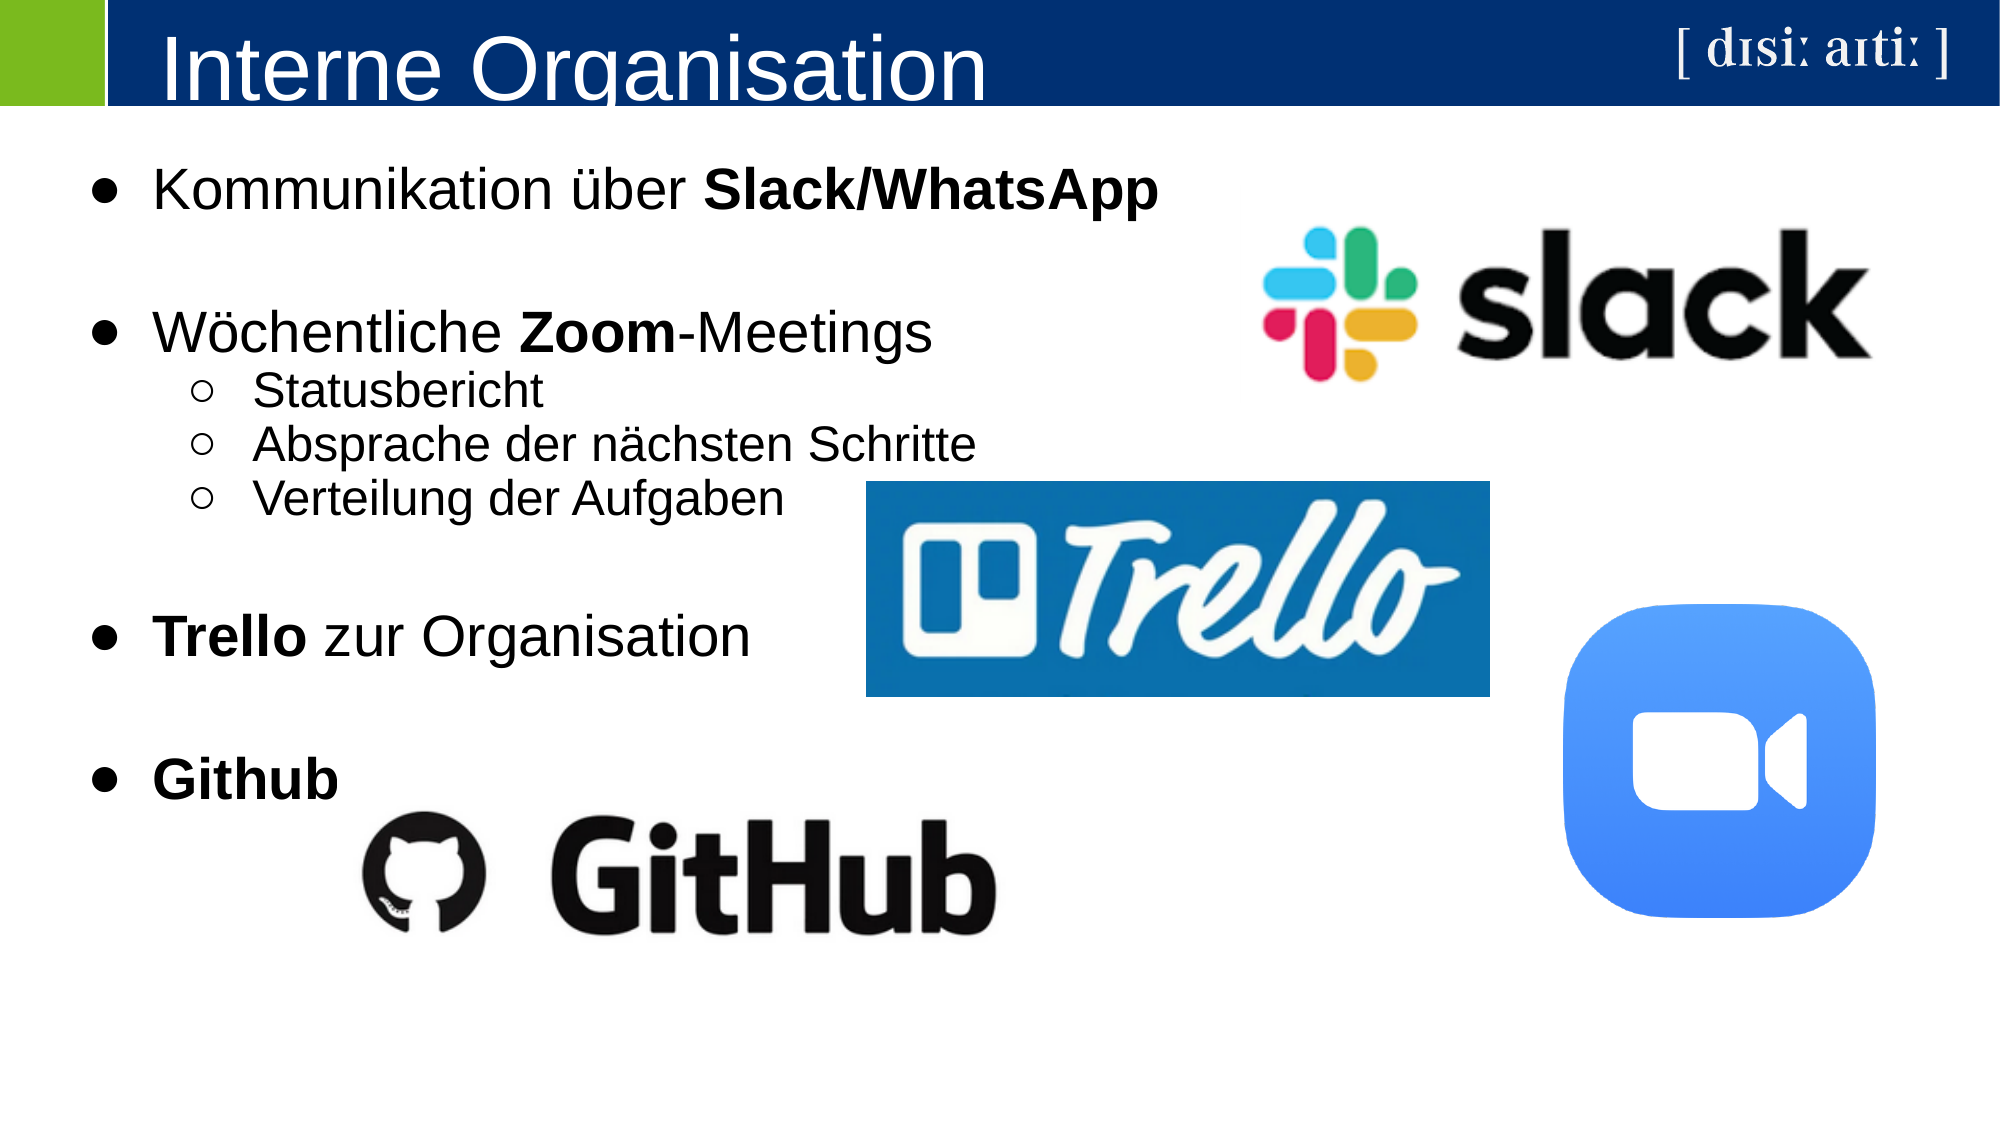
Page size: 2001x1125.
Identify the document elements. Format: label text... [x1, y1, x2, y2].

title Interne Organisation [106, 0, 1628, 107]
picture [866, 481, 1490, 697]
picture [337, 760, 1043, 1005]
list Kommunikation über Slack/WhatsApp Wöchentliche Zoom-Meetings Statusbericht Absprache der nächsten Schritte Verteilung der Aufgaben Trello zur Organisation Github [52, 159, 1947, 1019]
picture [1563, 604, 1877, 918]
picture [1239, 185, 1919, 403]
